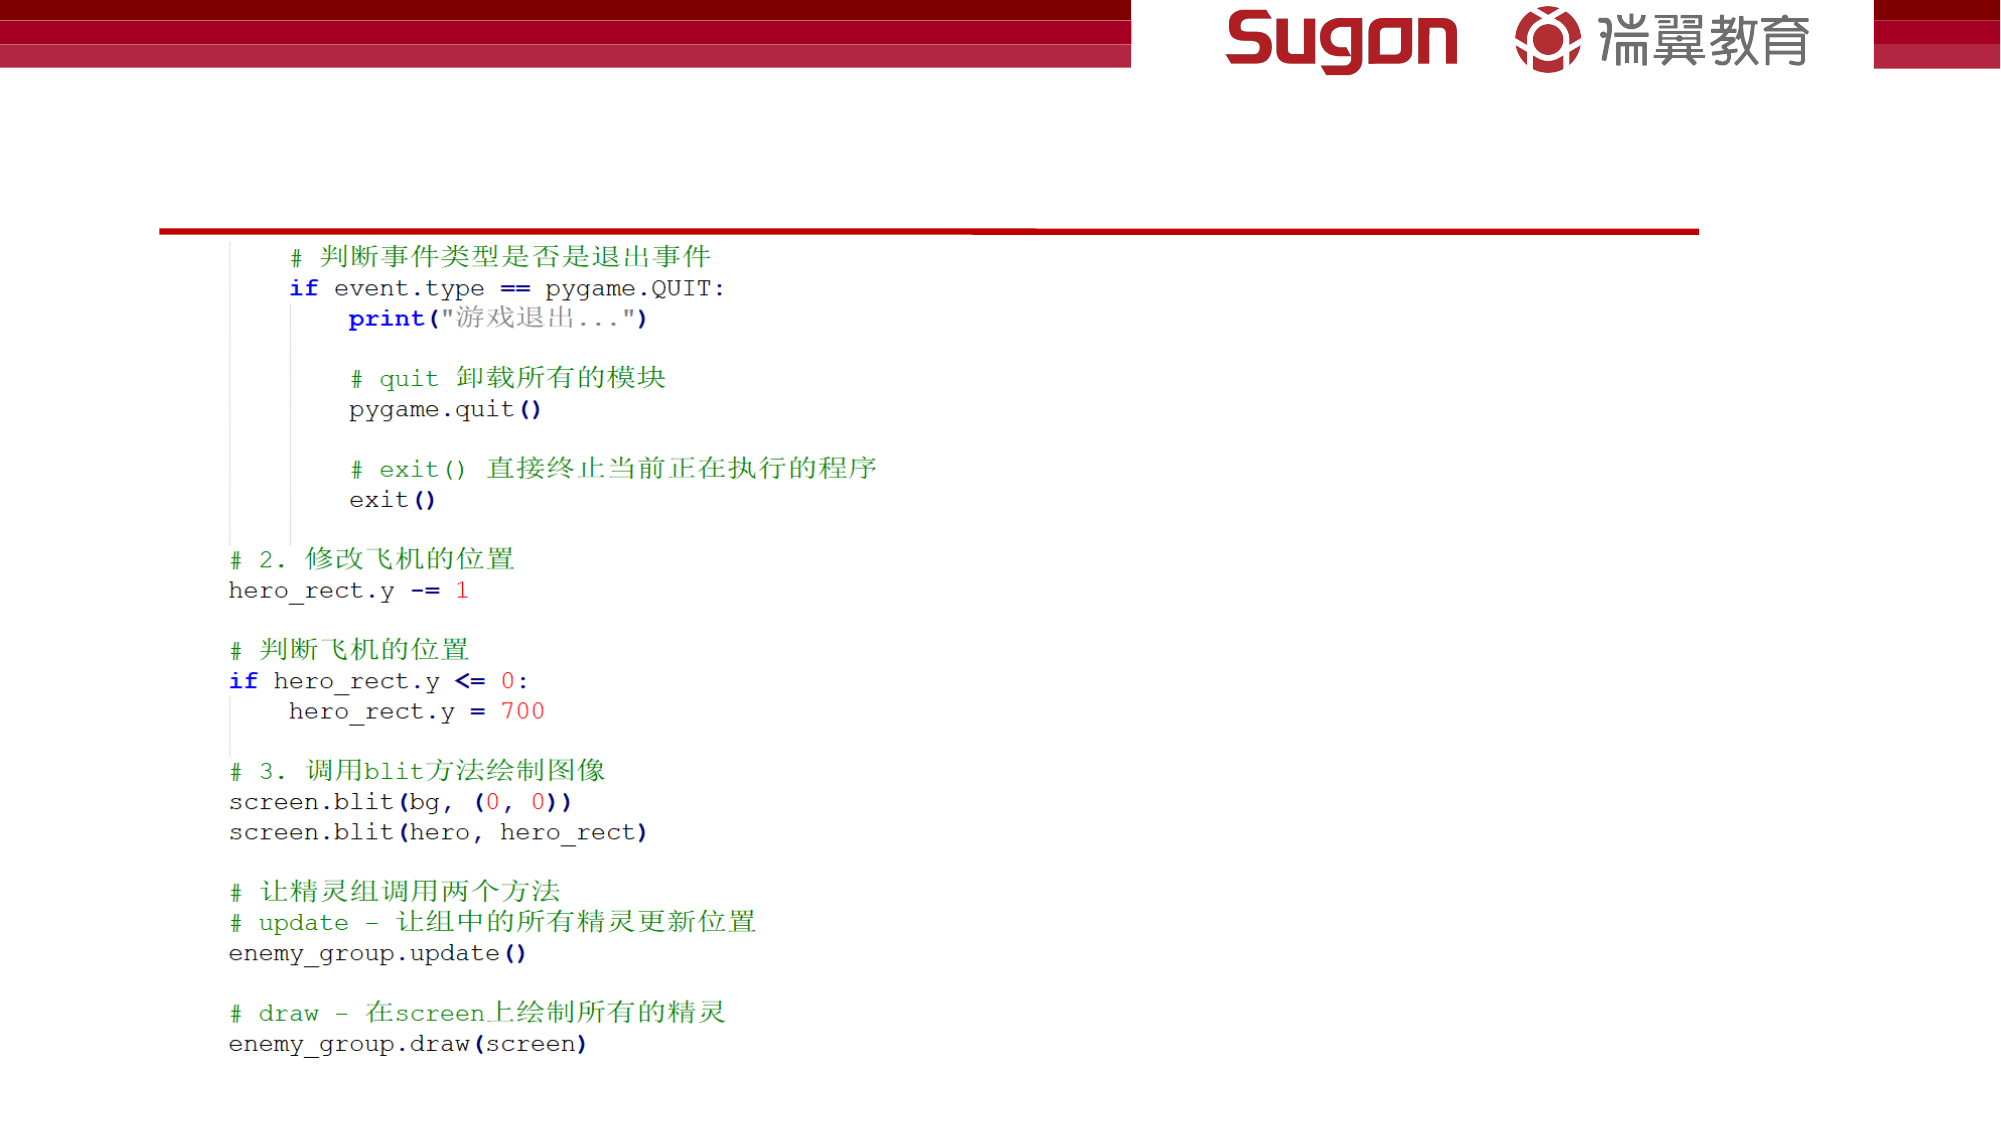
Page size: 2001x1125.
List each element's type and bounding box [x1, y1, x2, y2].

list [169, 241, 886, 1063]
picture [1515, 6, 1809, 73]
picture [1194, 0, 1484, 102]
